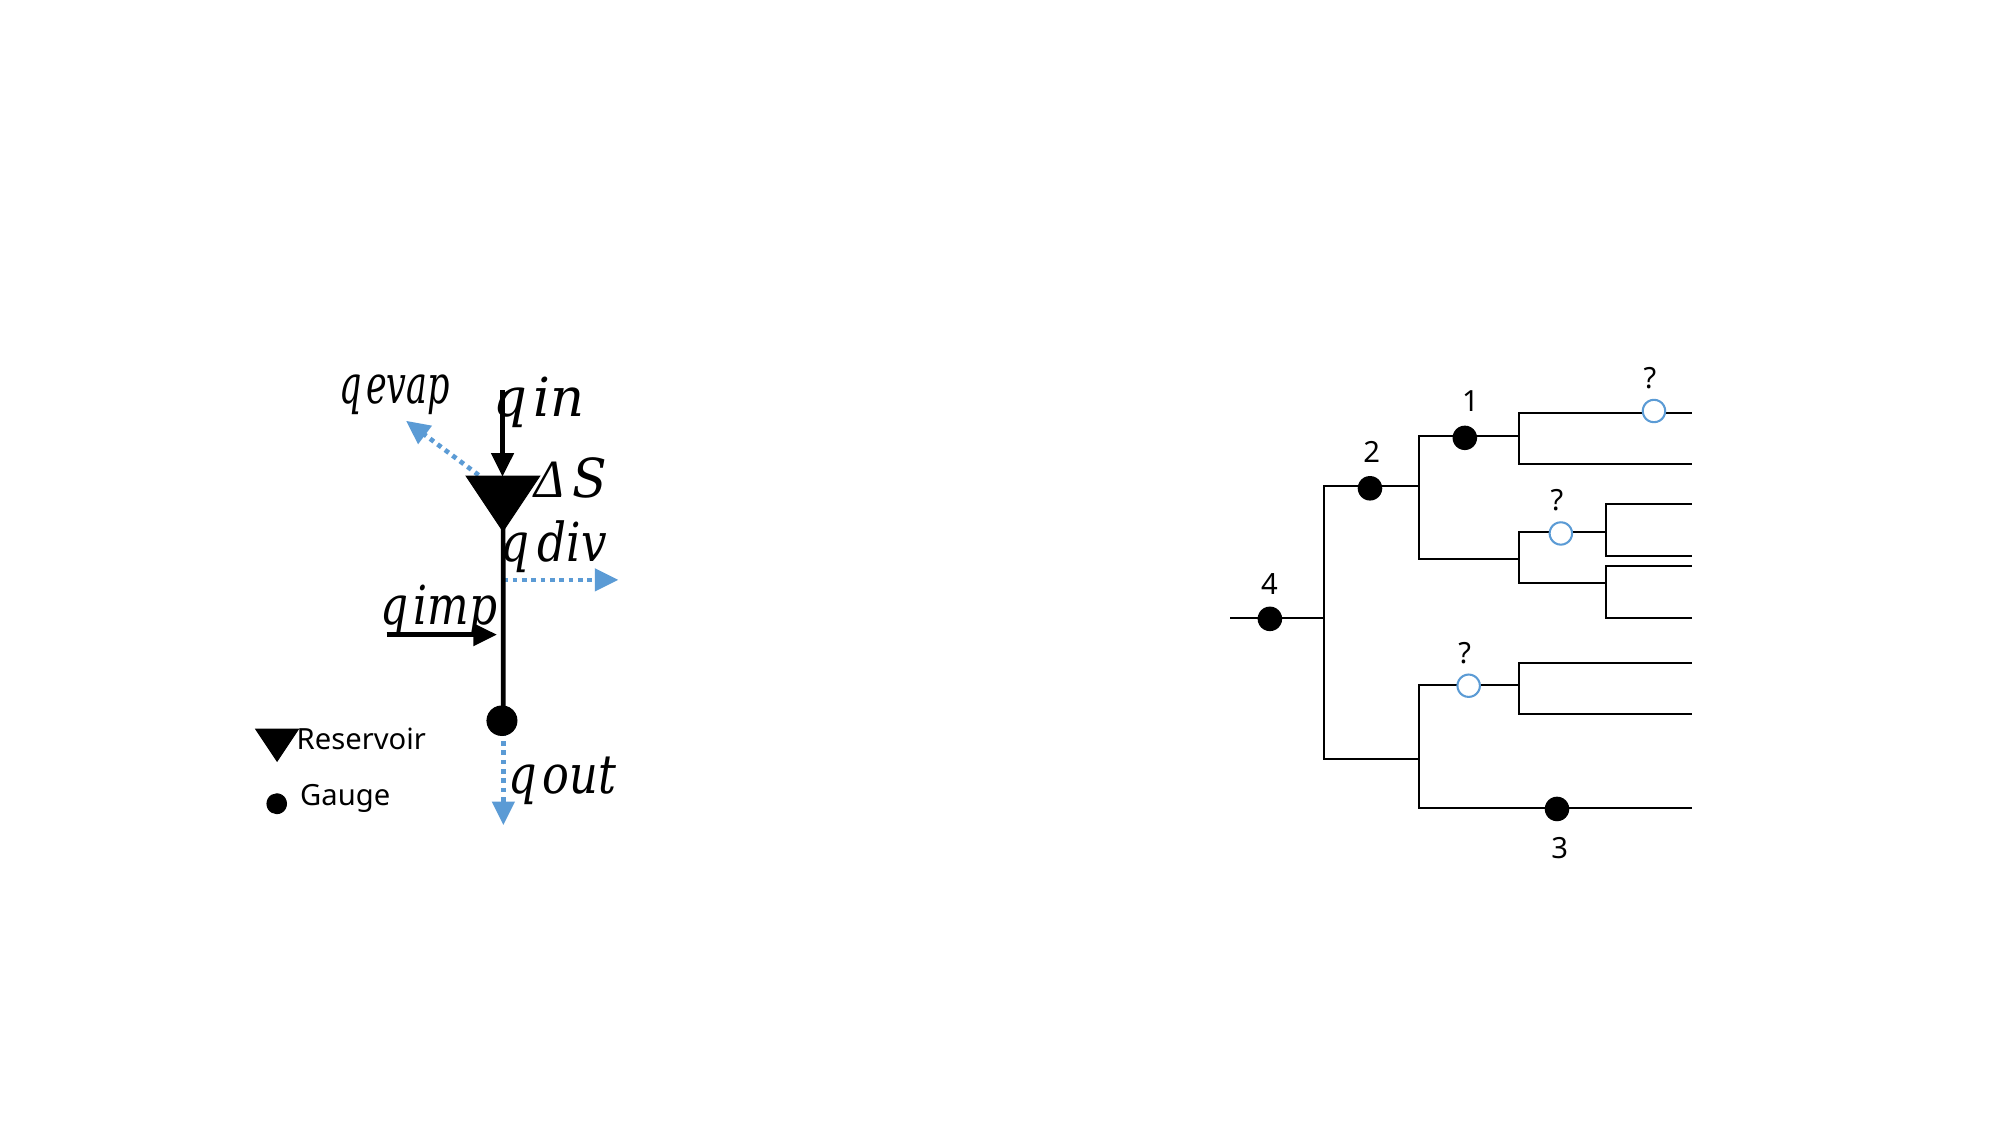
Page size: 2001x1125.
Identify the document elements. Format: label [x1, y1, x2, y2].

text_box [206, 314, 742, 901]
text_box [1230, 349, 1735, 885]
